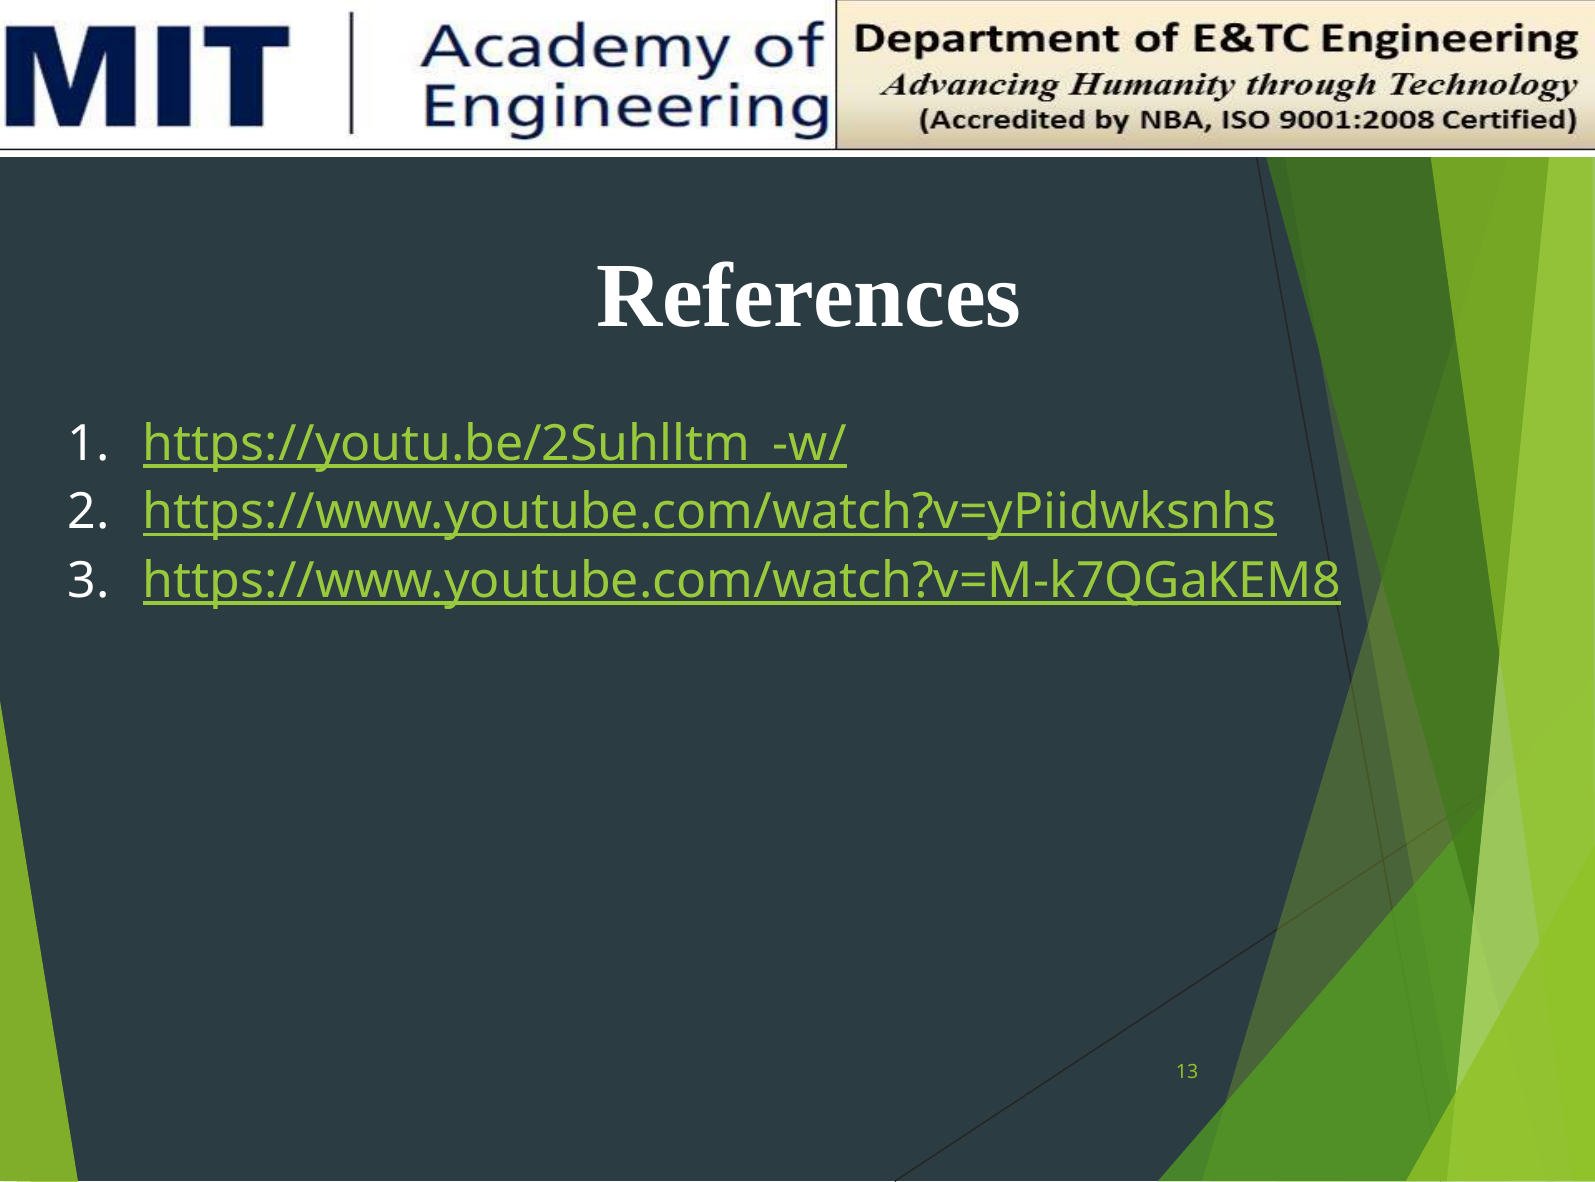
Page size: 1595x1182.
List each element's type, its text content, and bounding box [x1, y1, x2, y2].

slide_number 13 [1123, 1040, 1214, 1104]
text_box https://youtu.be/2Suhlltm_-w/ https://www.youtube.com/watch?v=yPiidwksnhs https://www.youtube.com/watch?v=M-k7QGaKEM8 [53, 403, 1530, 683]
picture [0, 0, 1595, 157]
text_box References [47, 227, 1571, 352]
